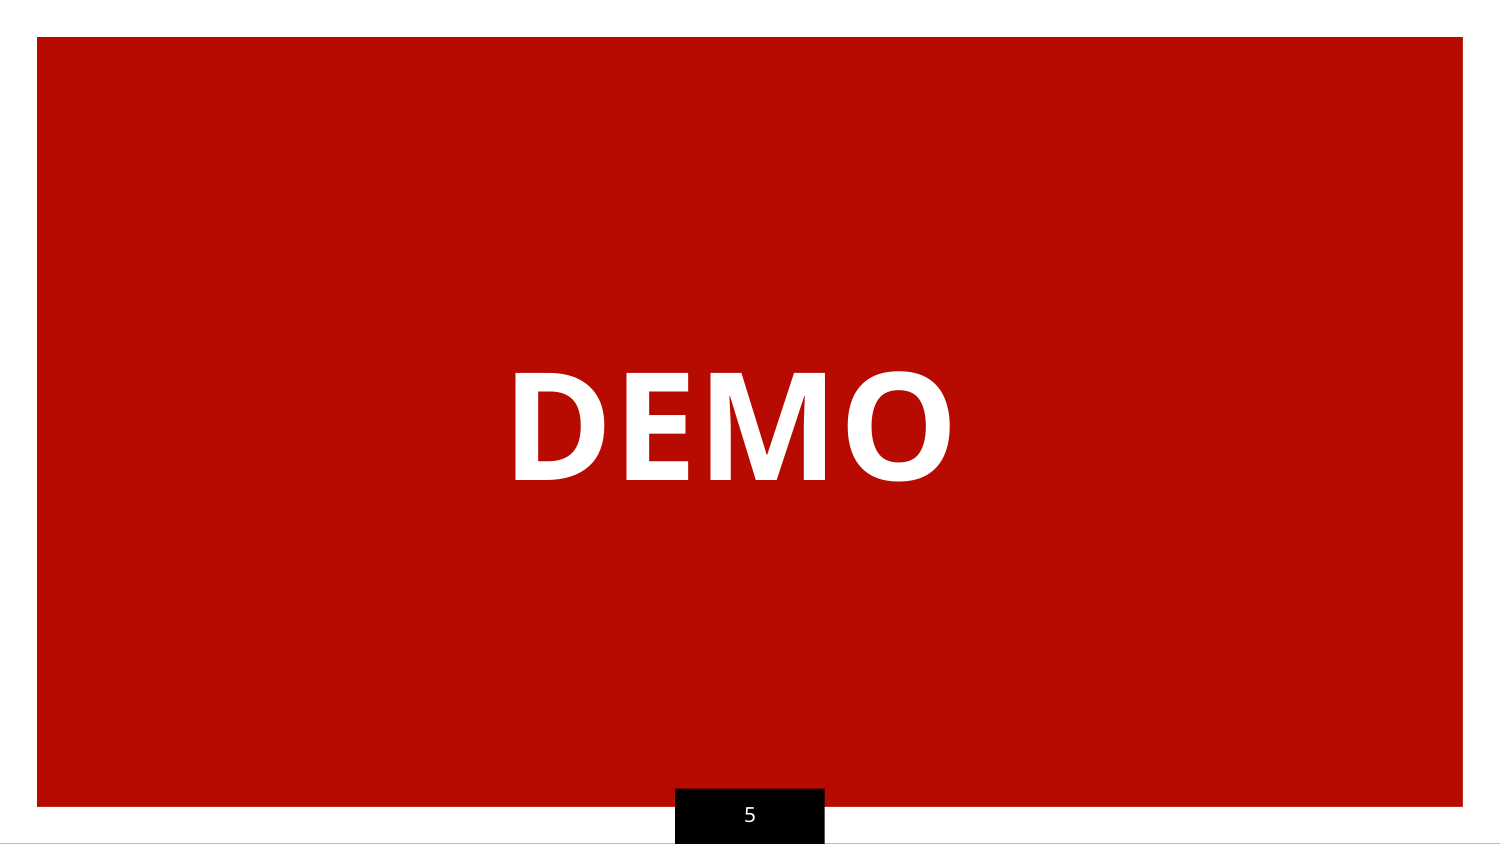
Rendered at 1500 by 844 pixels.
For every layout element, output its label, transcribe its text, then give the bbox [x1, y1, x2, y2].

text_box DEMO [487, 315, 1419, 662]
slide_number ‹#› [675, 788, 825, 844]
